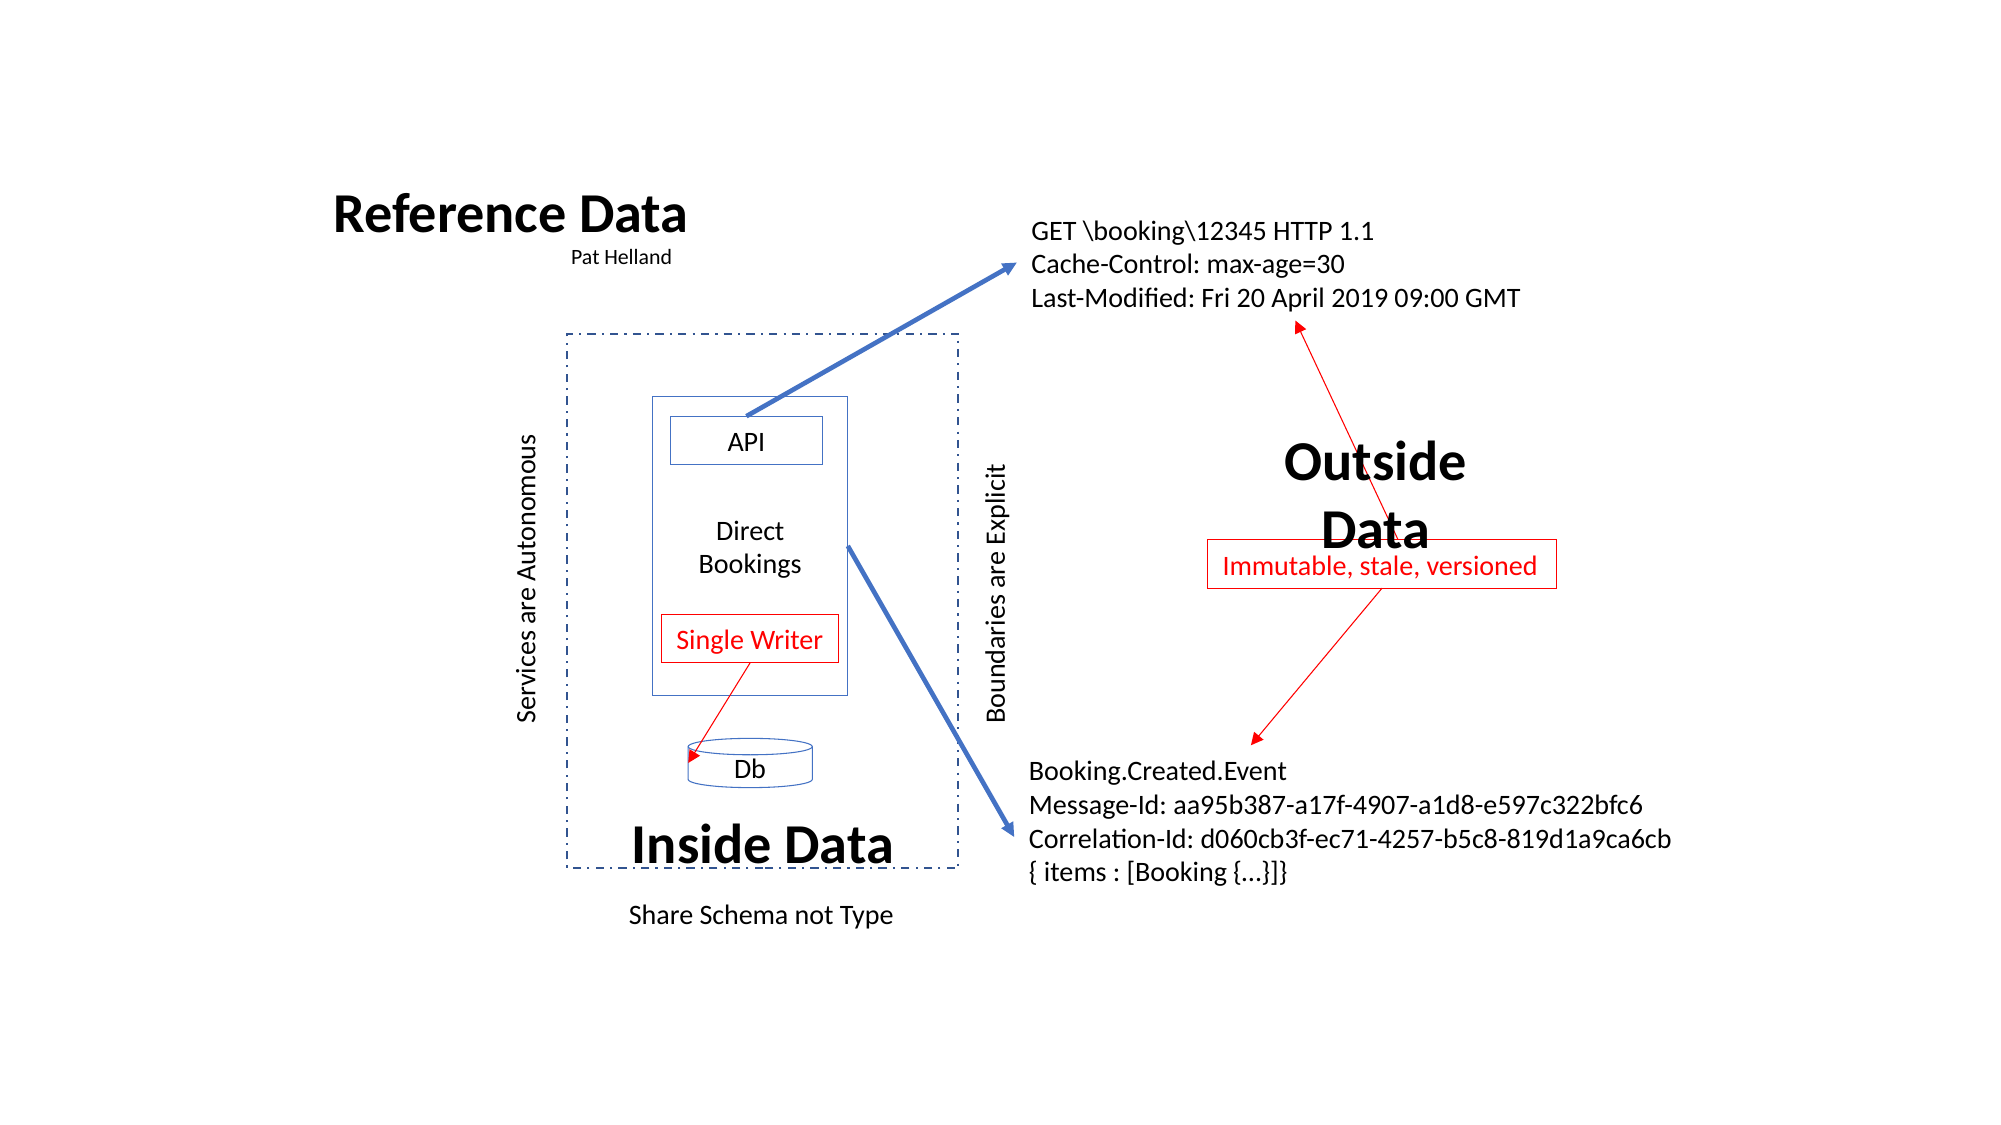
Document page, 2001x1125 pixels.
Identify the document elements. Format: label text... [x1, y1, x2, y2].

text_box [566, 333, 959, 869]
text_box Booking.Created.Event Message-Id: aa95b387-a17f-4907-a1d8-e597c322bfc6 Correlation-Id: d060cb3f-ec71-4257-b5c8-819d1a9ca6cb { items : [Booking {…}]} [1014, 745, 1750, 929]
text_box GET \booking\12345 HTTP 1.1 Cache-Control: max-age=30 Last-Modified: Fri 20 April 2019 09:00 GMT [1016, 204, 1574, 321]
text_box Inside Data [597, 799, 929, 882]
text_box Immutable, stale, versioned [1207, 539, 1557, 589]
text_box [847, 545, 1015, 838]
text_box Outside Data [1210, 416, 1542, 567]
text_box Services are Autonomous [499, 416, 549, 739]
text_box Single Writer [661, 614, 839, 663]
text_box Pat Helland [511, 235, 687, 277]
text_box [746, 263, 1017, 417]
text_box Reference Data [299, 169, 724, 252]
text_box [1250, 588, 1382, 746]
text_box Share Schema not Type [614, 888, 912, 938]
text_box Boundaries are Explicit [969, 441, 1018, 739]
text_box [1295, 321, 1399, 540]
